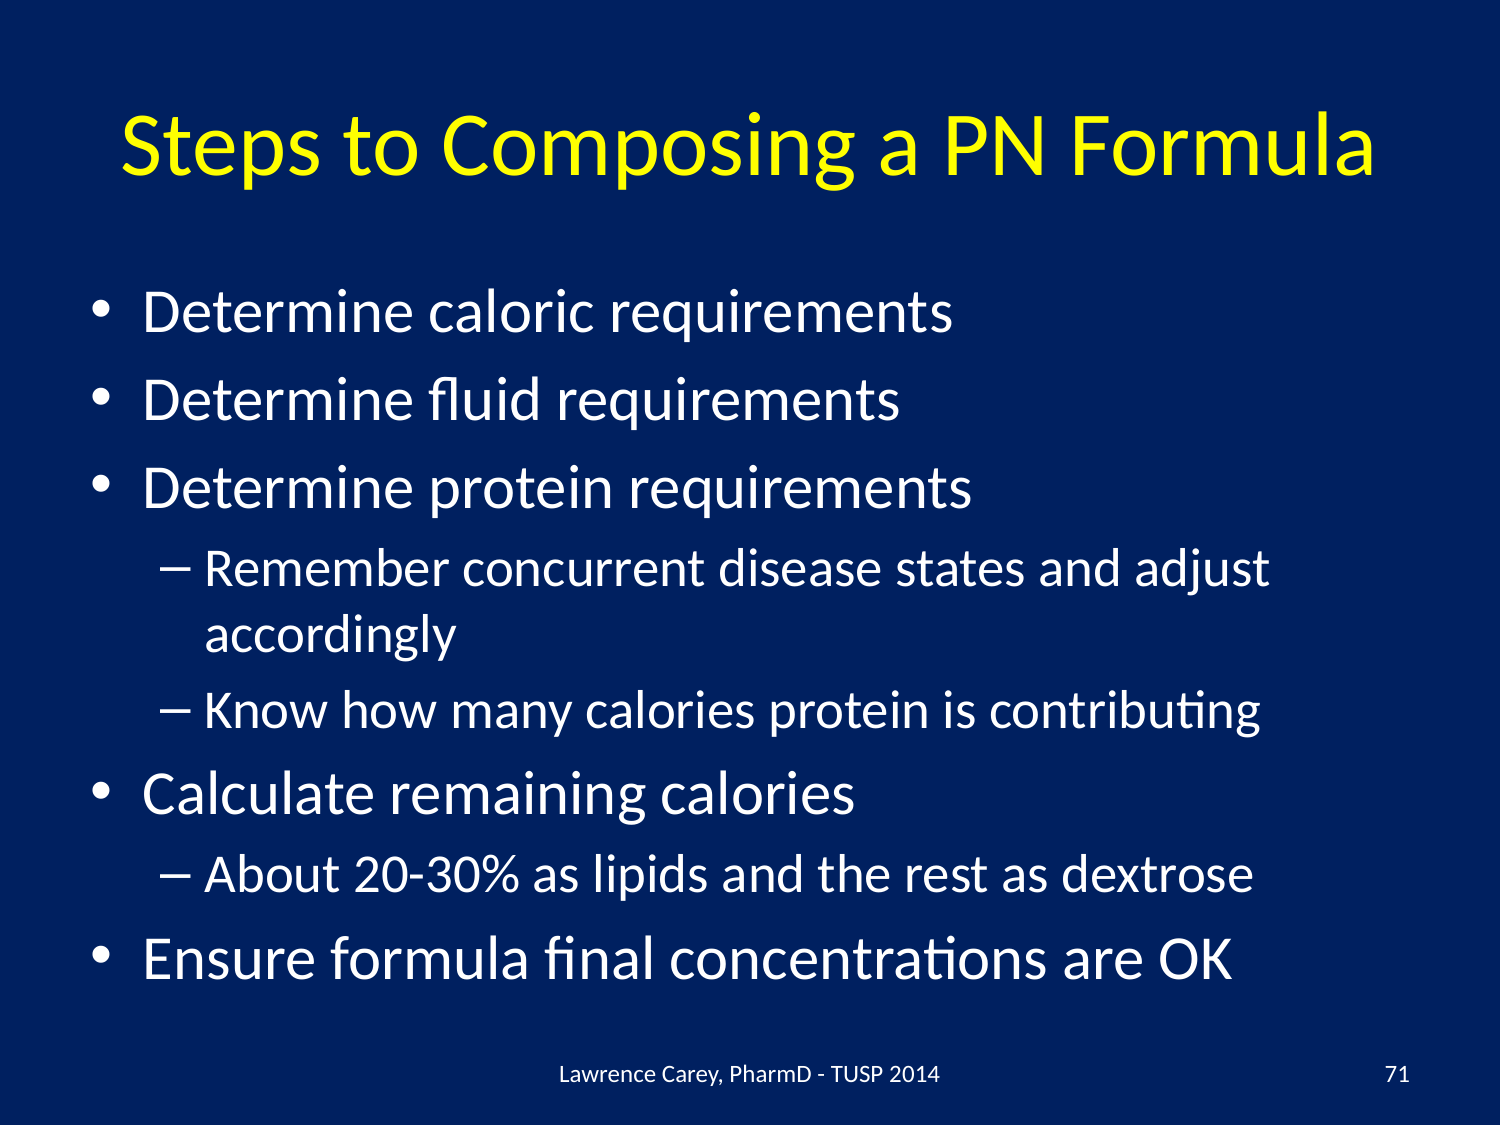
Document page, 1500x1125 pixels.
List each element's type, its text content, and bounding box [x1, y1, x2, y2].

list Determine caloric requirements Determine fluid requirements Determine protein requirements Remember concurrent disease states and adjust accordingly Know how many calories protein is contributing Calculate remaining calories About 20-30% as lipids and the rest as dextrose Ensure formula final concentrations are OK [75, 262, 1425, 1005]
footer Lawrence Carey, PharmD - TUSP 2014 [512, 1042, 988, 1103]
slide_number 71 [1074, 1042, 1425, 1103]
title Steps to Composing a PN Formula [75, 45, 1425, 233]
